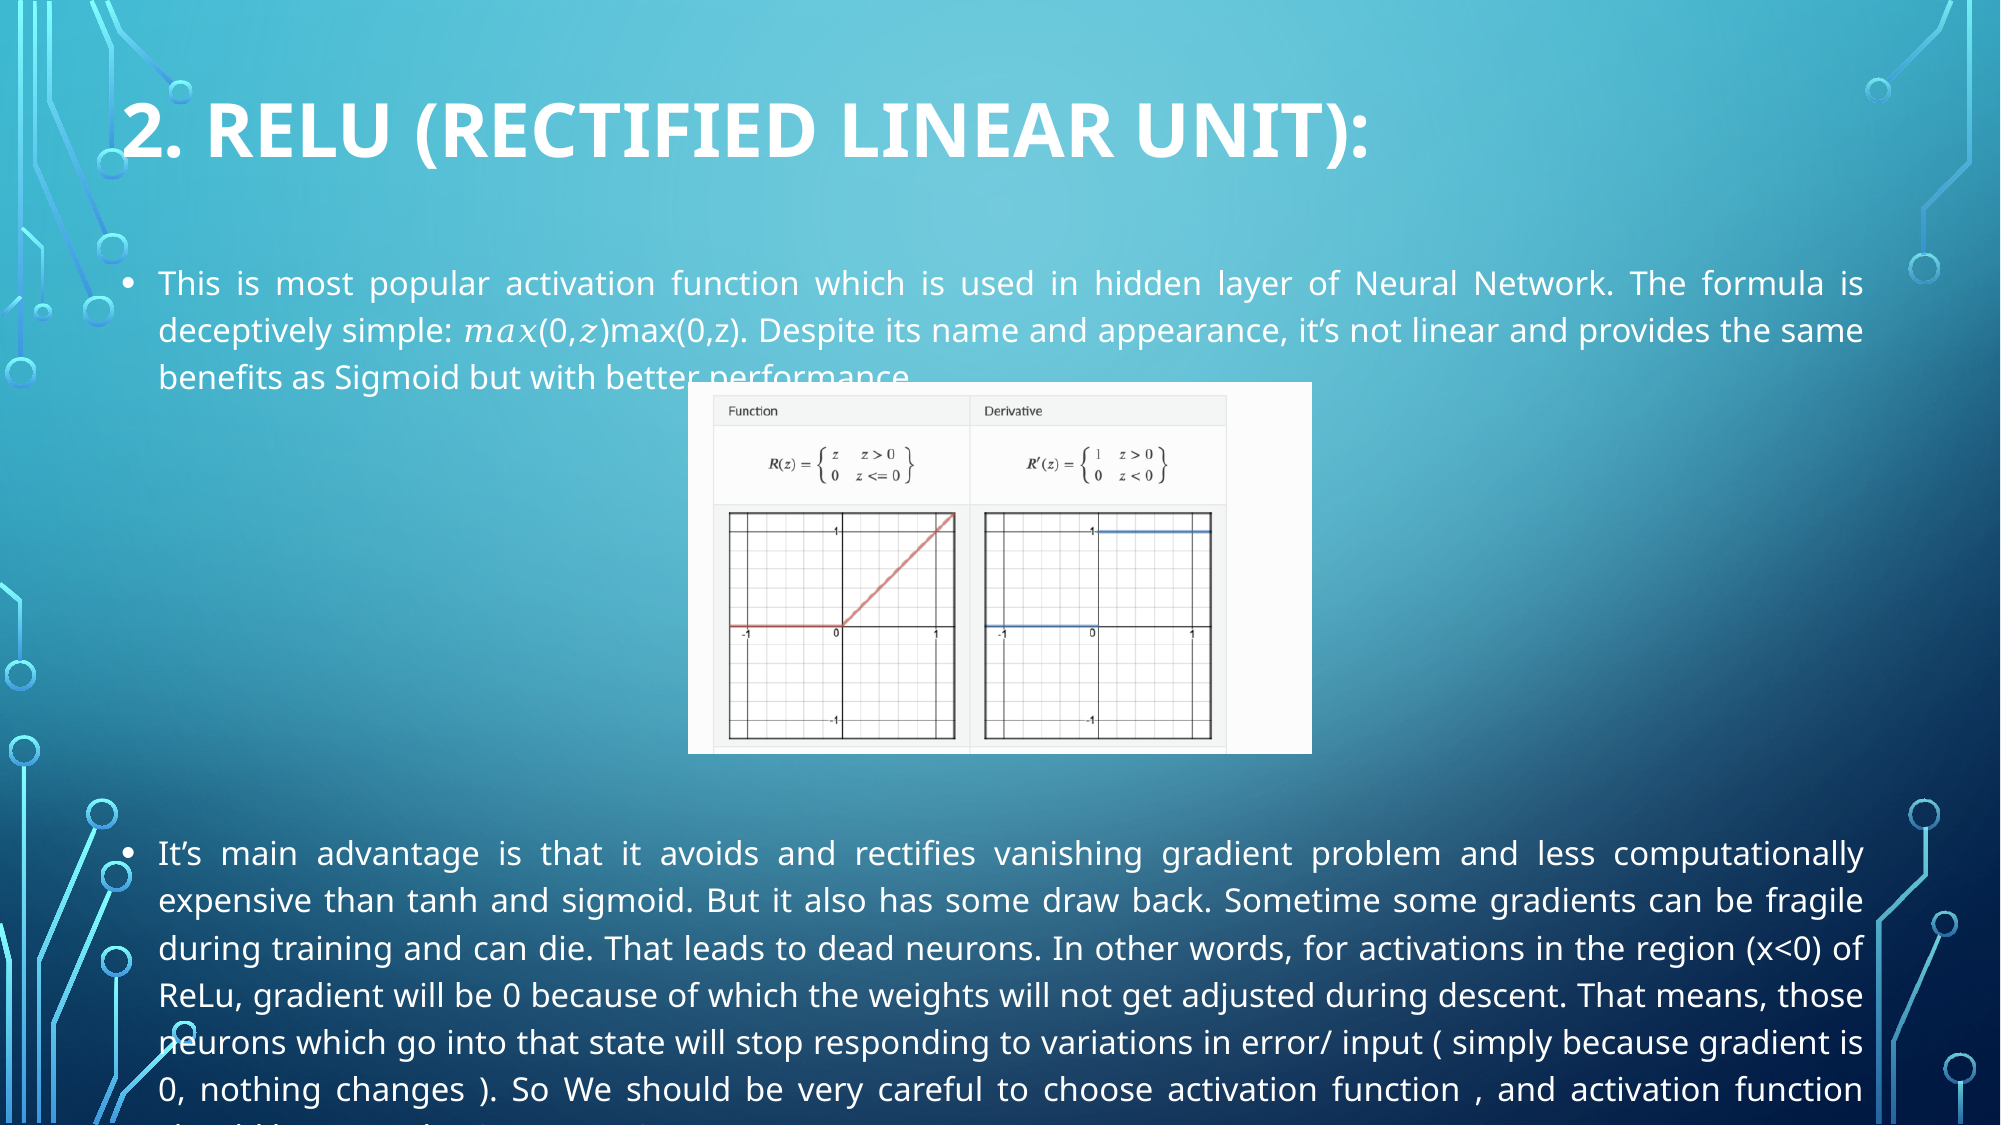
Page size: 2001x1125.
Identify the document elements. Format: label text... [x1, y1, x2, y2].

title 2. ReLU (Rectified Linear Unit): [106, 74, 1649, 193]
list This is most popular activation function which is used in hidden layer of Neural Network. The formula is deceptively simple: 𝑚𝑎𝑥(0,𝑧)max(0,z). Despite its name and appearance, it’s not linear and provides the same benefits as Sigmoid but with better performance. It’s main advantage is that it avoids and rectifies vanishing gradient problem and less computationally expensive than tanh and sigmoid. But it also has some draw back. Sometime some gradients can be fragile during training and can die. That leads to dead neurons. In other words, for activations in the region (x<0) of ReLu, gradient will be 0 because of which the weights will not get adjusted during descent. That means, those neurons which go into that state will stop responding to variations in error/ input ( simply because gradient is 0, nothing changes ). So We should be very careful to choose activation function , and activation function should be as per business requirement. [106, 247, 1883, 1125]
picture [687, 382, 1312, 754]
